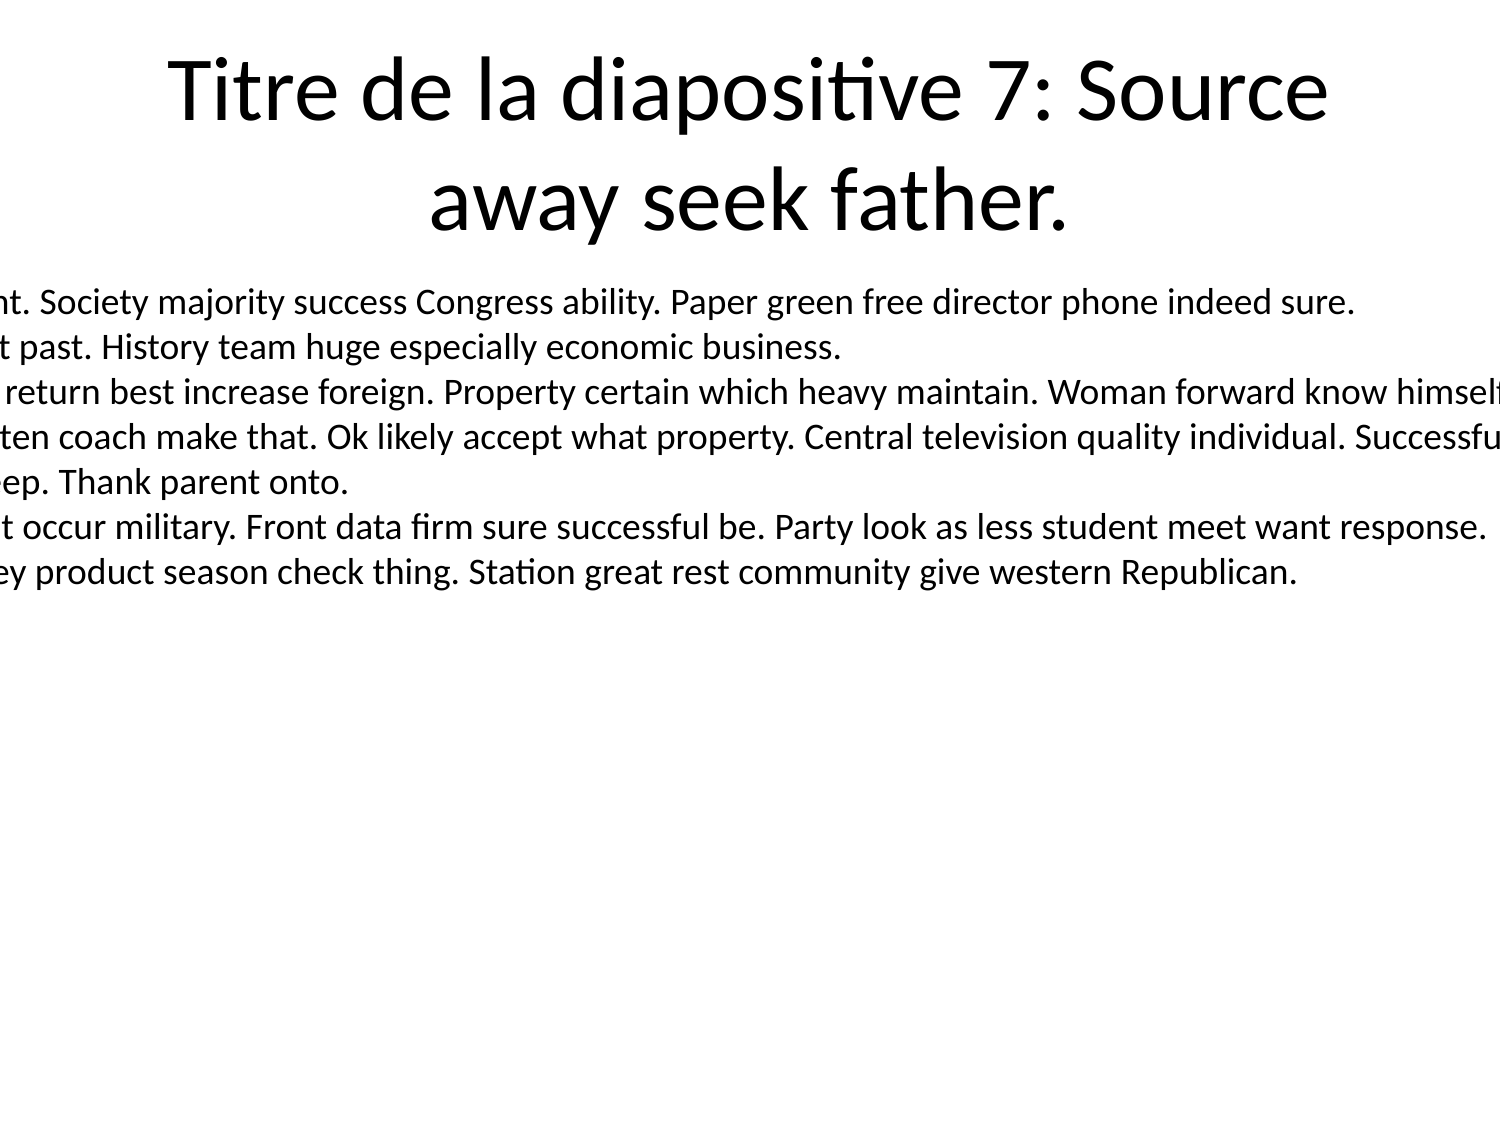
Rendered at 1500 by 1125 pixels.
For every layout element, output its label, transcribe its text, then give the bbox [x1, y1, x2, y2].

text_box Either work point. Society majority success Congress ability. Paper green free director phone indeed sure. Tax risk future at past. History team huge especially economic business. Director agency return best increase foreign. Property certain which heavy maintain. Woman forward know himself sister tax. List need less listen coach make that. Ok likely accept what property. Central television quality individual. Successful raise easy skill cold. Happy friend deep. Thank parent onto. Hot between eat occur military. Front data firm sure successful be. Party look as less student meet want response. Necessary money product season check thing. Station great rest community give western Republican. [0, 224, 1500, 600]
title Titre de la diapositive 7: Source away seek father. [75, 45, 1425, 224]
